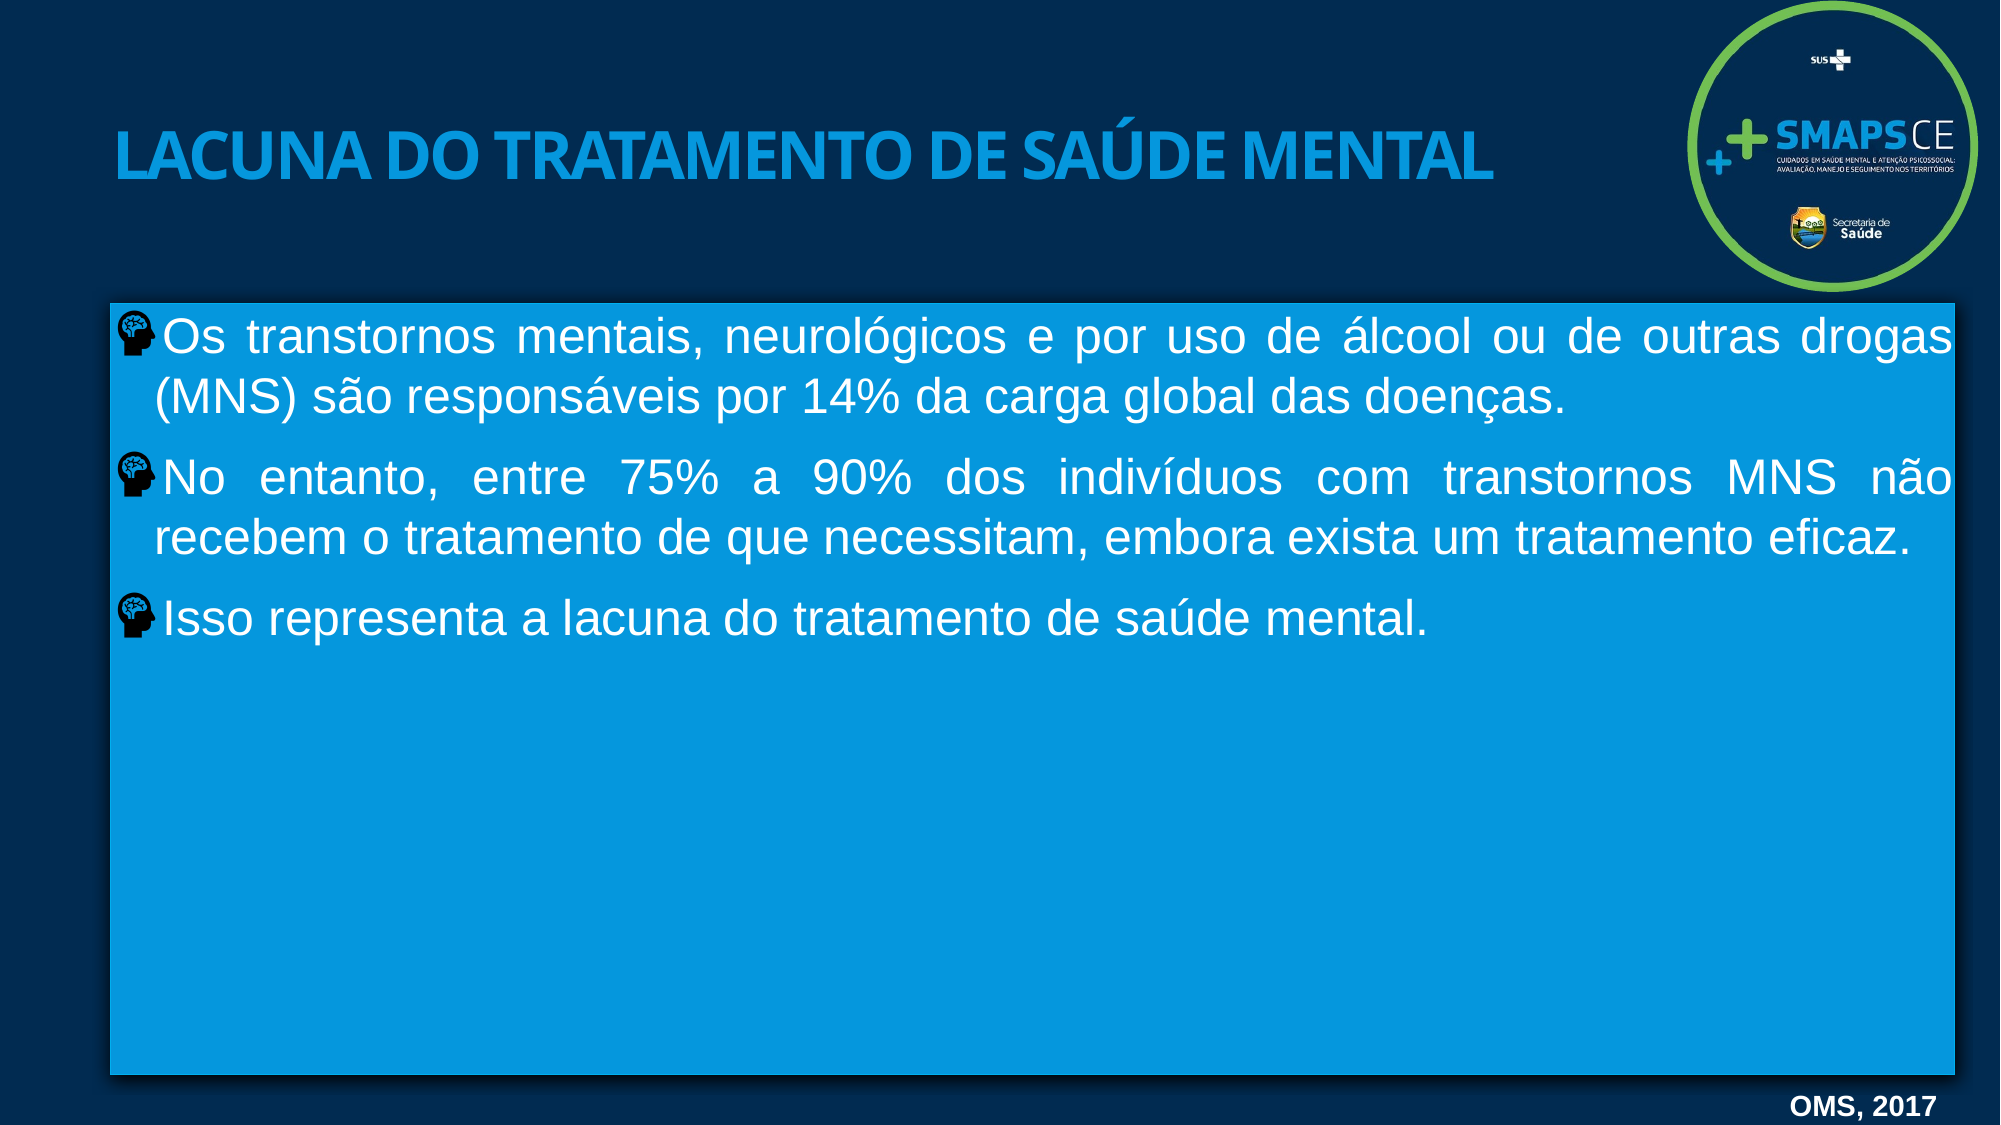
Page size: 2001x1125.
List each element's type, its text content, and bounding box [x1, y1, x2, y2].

title Lacuna do tratamento de saúde mental [112, 122, 1645, 194]
picture [119, 453, 154, 495]
picture [1687, 0, 1979, 292]
list Os transtornos mentais, neurológicos e por uso de álcool ou de outras drogas (MNS) são responsáveis por 14% da carga global das doenças. No entanto, entre 75% a 90% dos indivíduos com transtornos MNS não recebem o tratamento de que necessitam, embora exista um tratamento eficaz. Isso representa a lacuna do tratamento de saúde mental. [110, 303, 1955, 1075]
picture [119, 594, 154, 636]
picture [119, 312, 154, 354]
